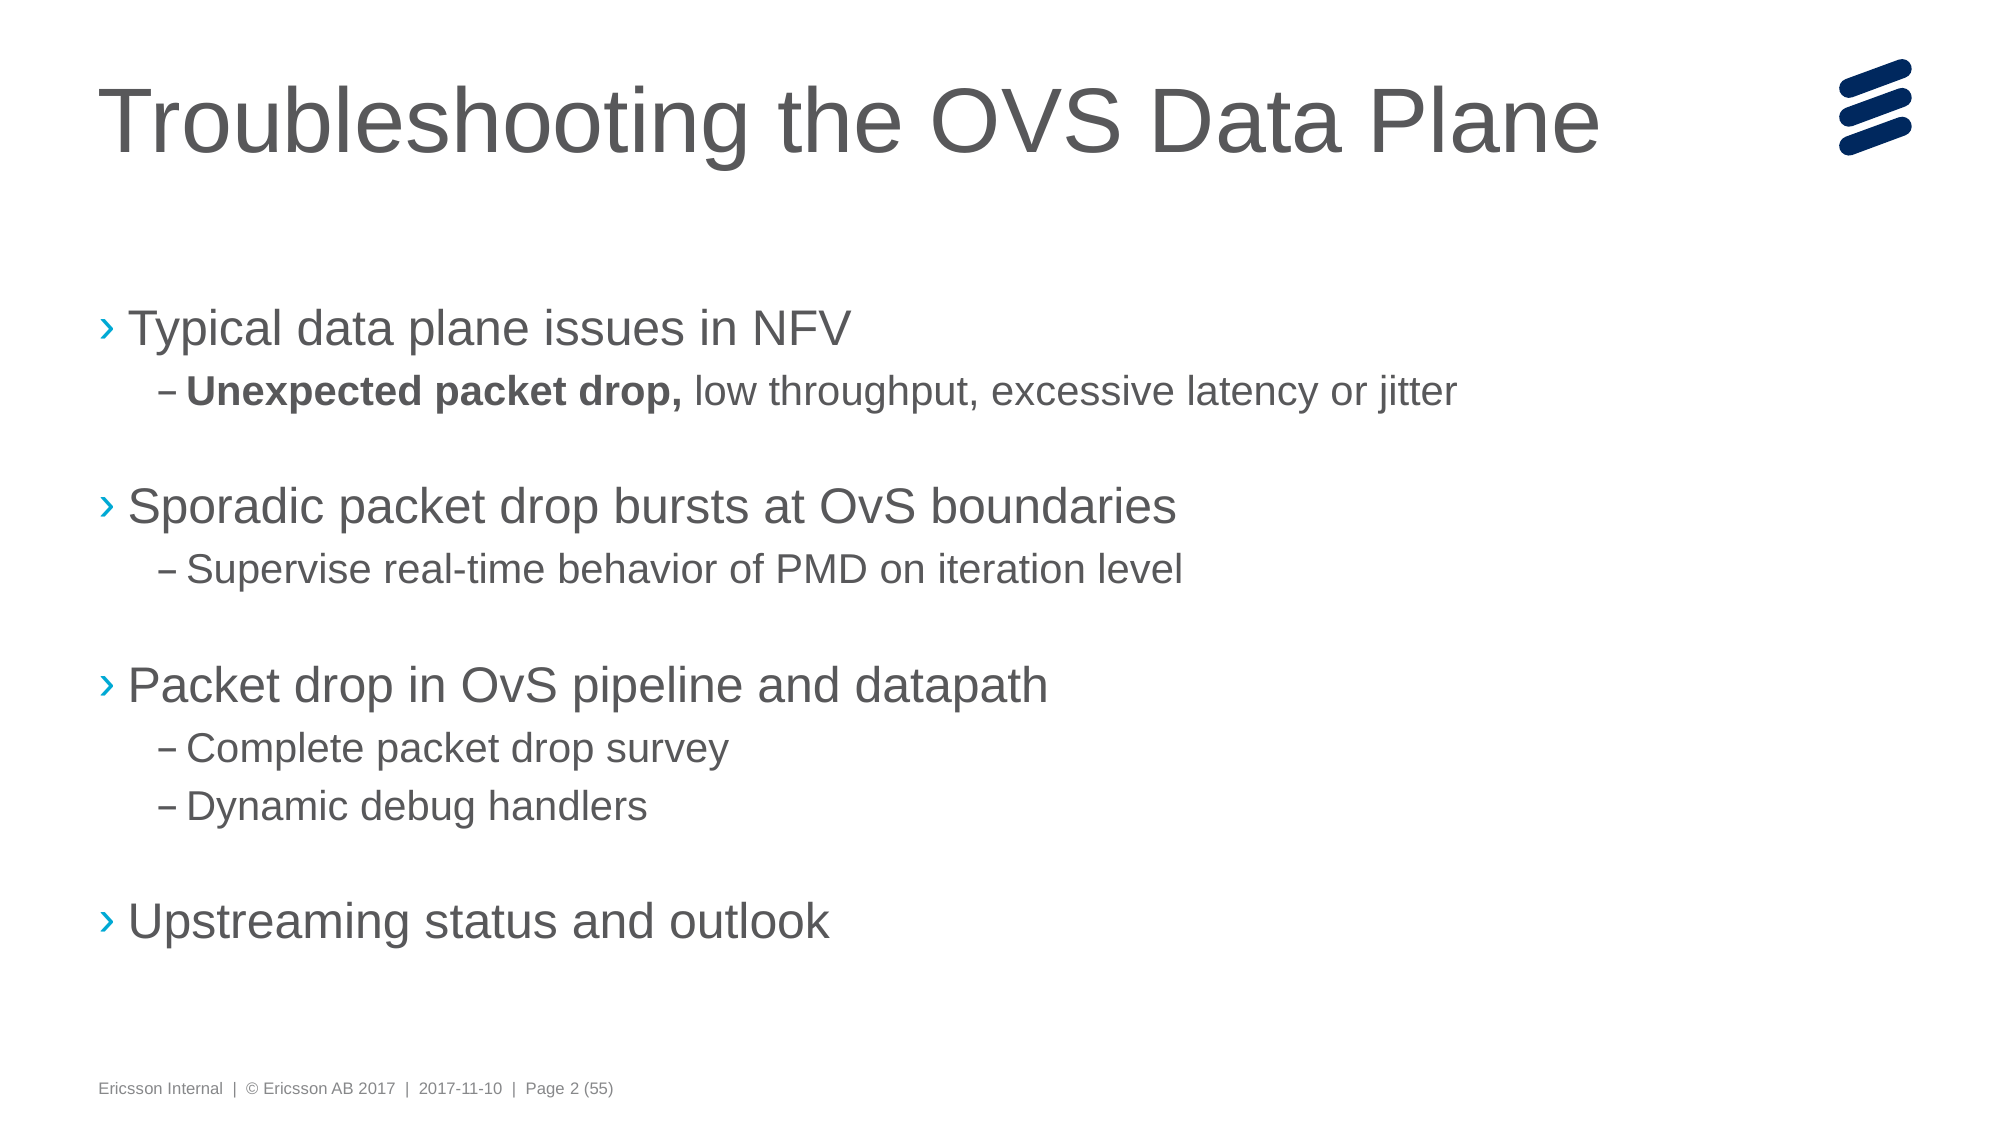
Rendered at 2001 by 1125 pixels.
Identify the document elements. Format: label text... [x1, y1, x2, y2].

title Troubleshooting the OVS Data Plane [85, 39, 1726, 218]
list Typical data plane issues in NFV Unexpected packet drop, low throughput, excessive latency or jitter Sporadic packet drop bursts at OvS boundaries Supervise real-time behavior of PMD on iteration level Packet drop in OvS pipeline and datapath Complete packet drop survey Dynamic debug handlers Upstreaming status and outlook [86, 295, 1914, 928]
